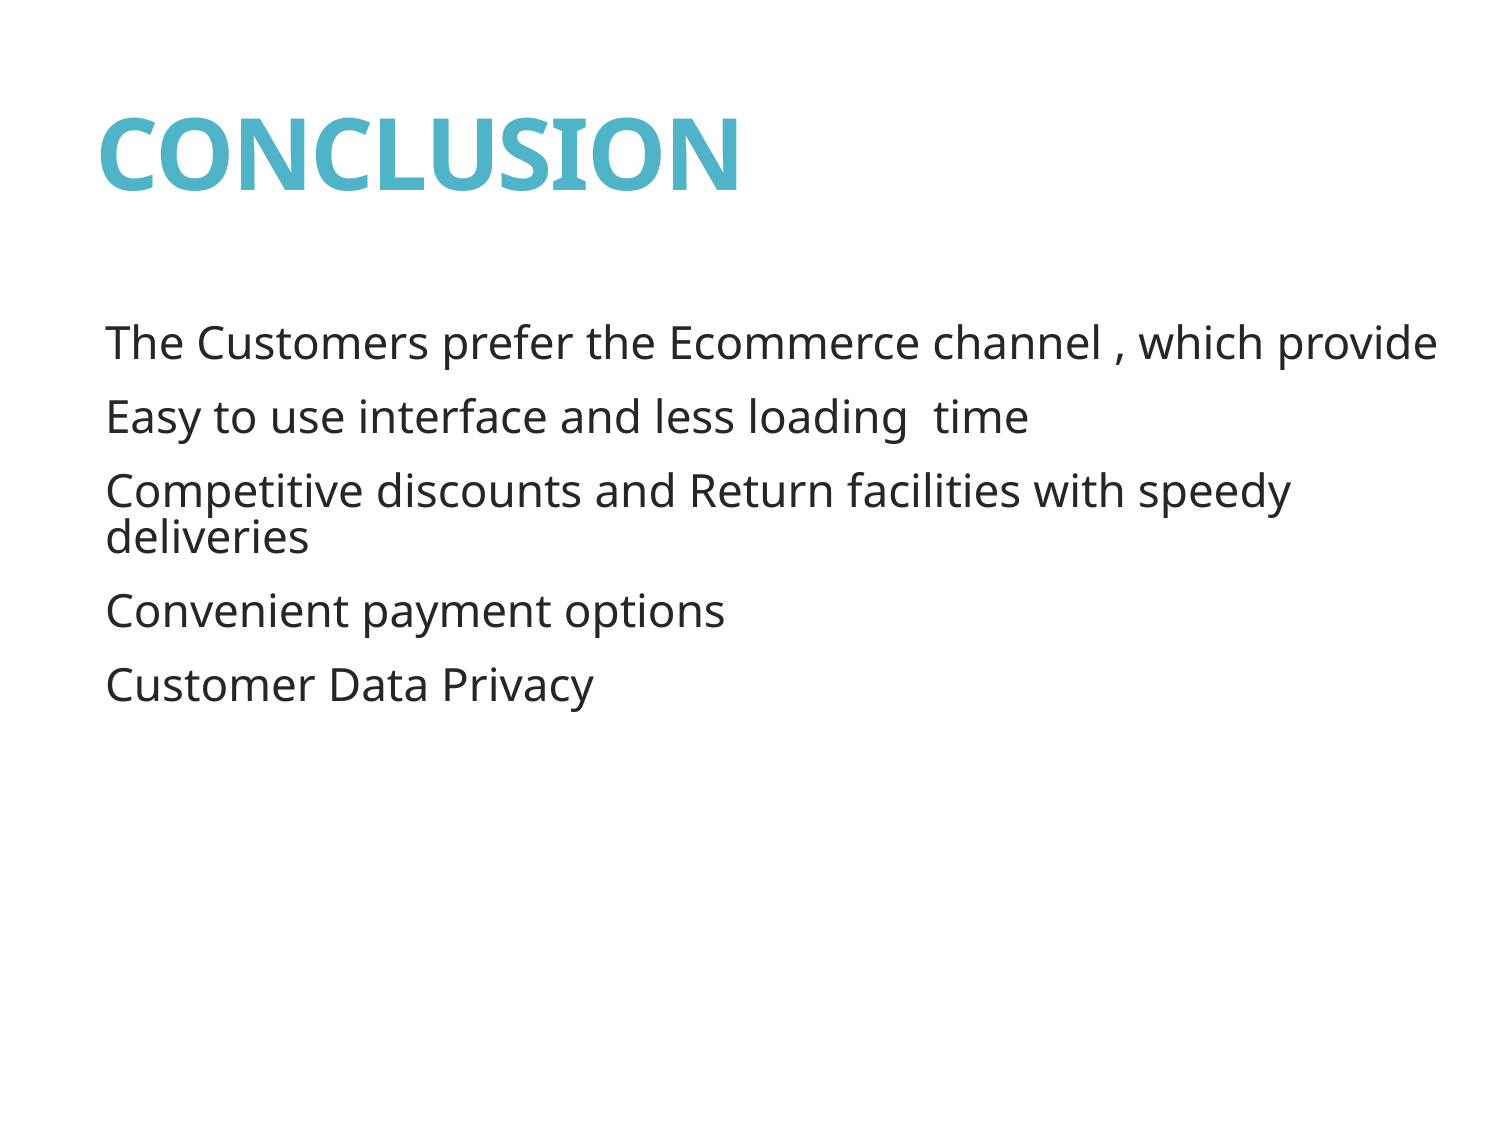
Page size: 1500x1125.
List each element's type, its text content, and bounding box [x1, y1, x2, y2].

title CONCLUSION [80, 81, 1407, 314]
list The Customers prefer the Ecommerce channel , which provide Easy to use interface and less loading time Competitive discounts and Return facilities with speedy deliveries Convenient payment options Customer Data Privacy [75, 314, 1459, 1047]
